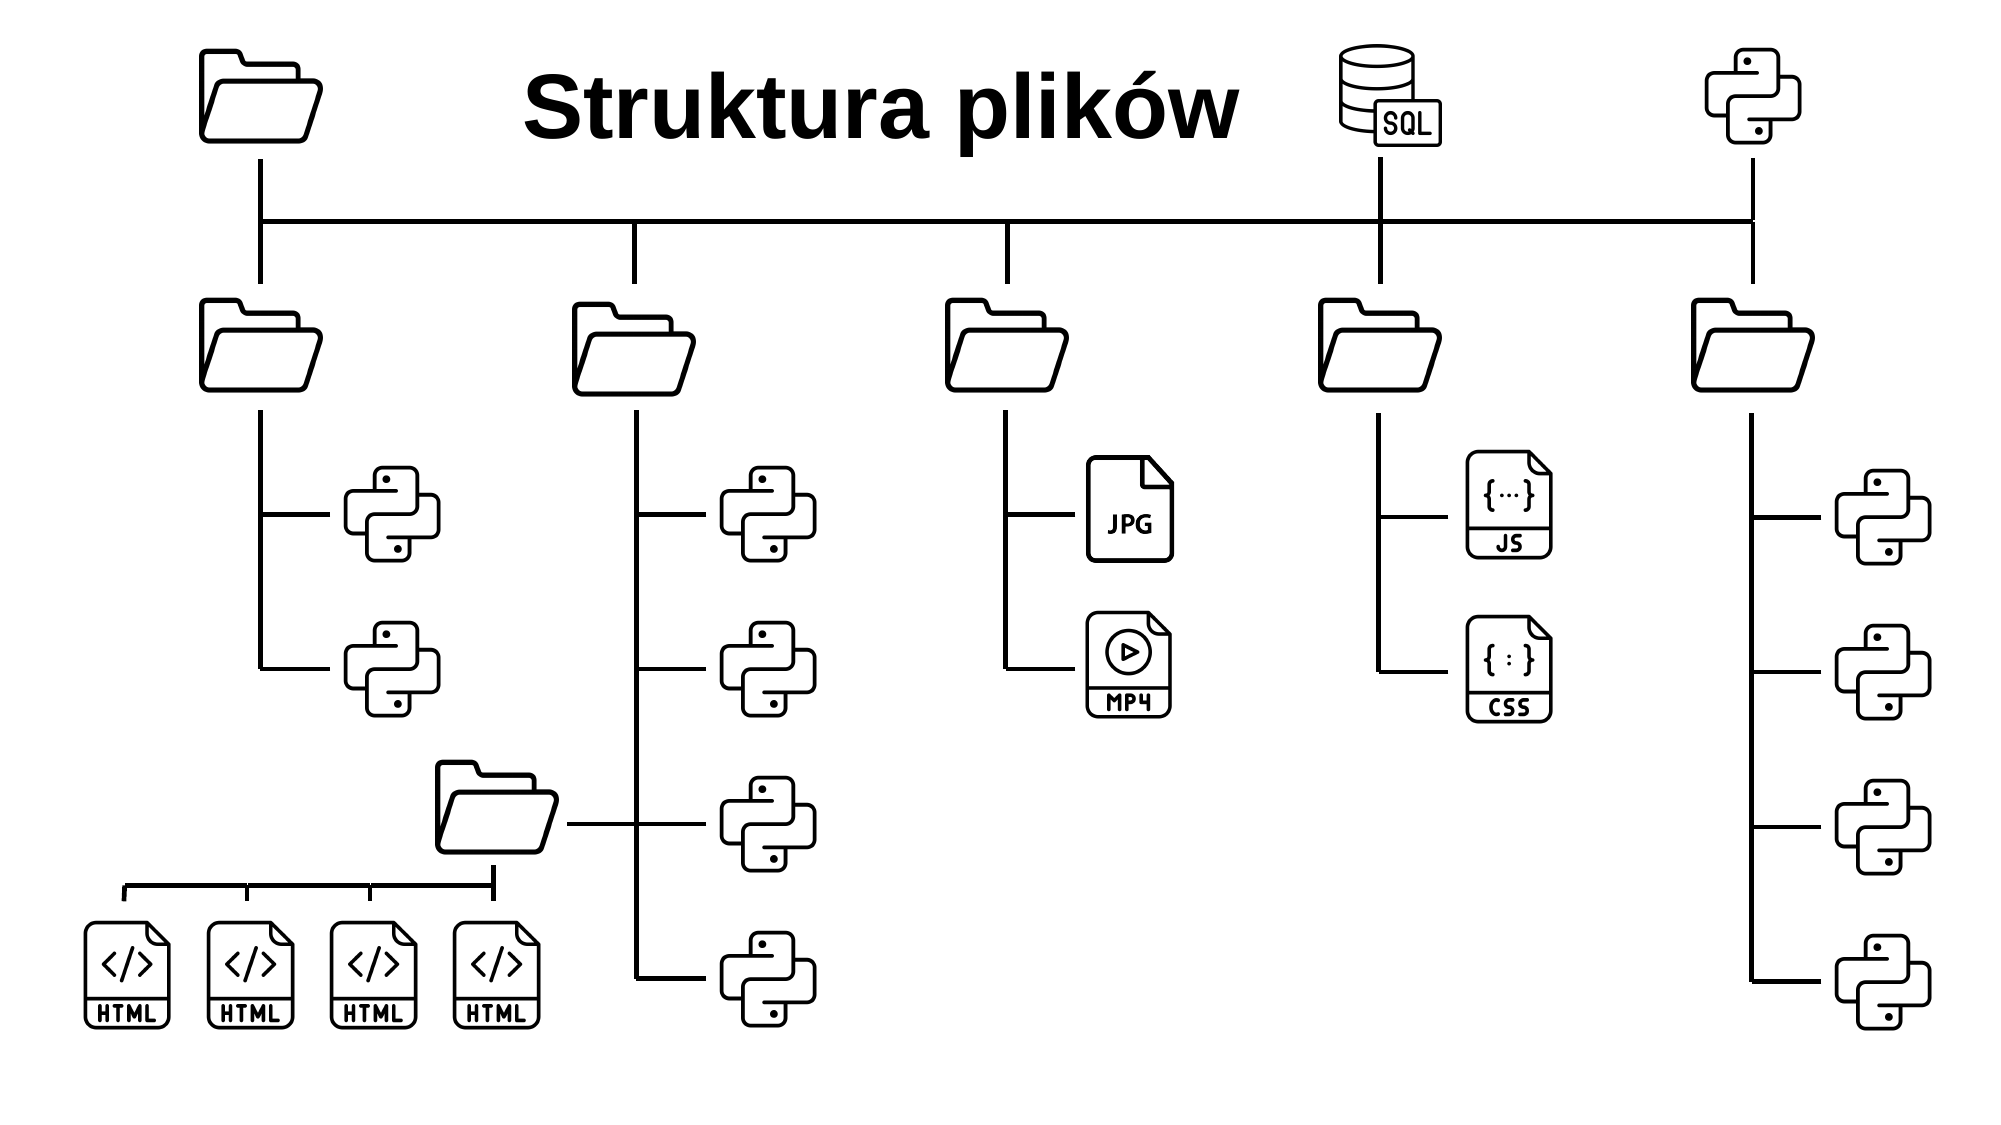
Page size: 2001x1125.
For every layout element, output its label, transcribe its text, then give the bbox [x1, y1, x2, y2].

picture [329, 452, 454, 576]
picture [705, 452, 830, 576]
picture [945, 282, 1069, 407]
title Struktura plików [0, 0, 1882, 218]
picture [1071, 607, 1187, 722]
picture [329, 607, 454, 731]
picture [705, 762, 830, 886]
picture [315, 916, 432, 1033]
picture [1691, 33, 1815, 158]
picture [1820, 919, 1945, 1044]
picture [199, 34, 324, 159]
picture [705, 916, 830, 1041]
picture [192, 916, 309, 1033]
picture [1076, 455, 1184, 563]
picture [435, 745, 559, 869]
picture [1691, 282, 1815, 407]
picture [705, 607, 830, 731]
picture [69, 916, 186, 1033]
picture [1820, 455, 1945, 580]
picture [1820, 765, 1945, 889]
picture [438, 916, 555, 1033]
picture [572, 287, 697, 411]
picture [1339, 44, 1442, 147]
picture [1820, 610, 1945, 734]
picture [1450, 446, 1567, 563]
picture [1318, 282, 1442, 407]
picture [199, 282, 324, 407]
picture [1450, 611, 1567, 728]
